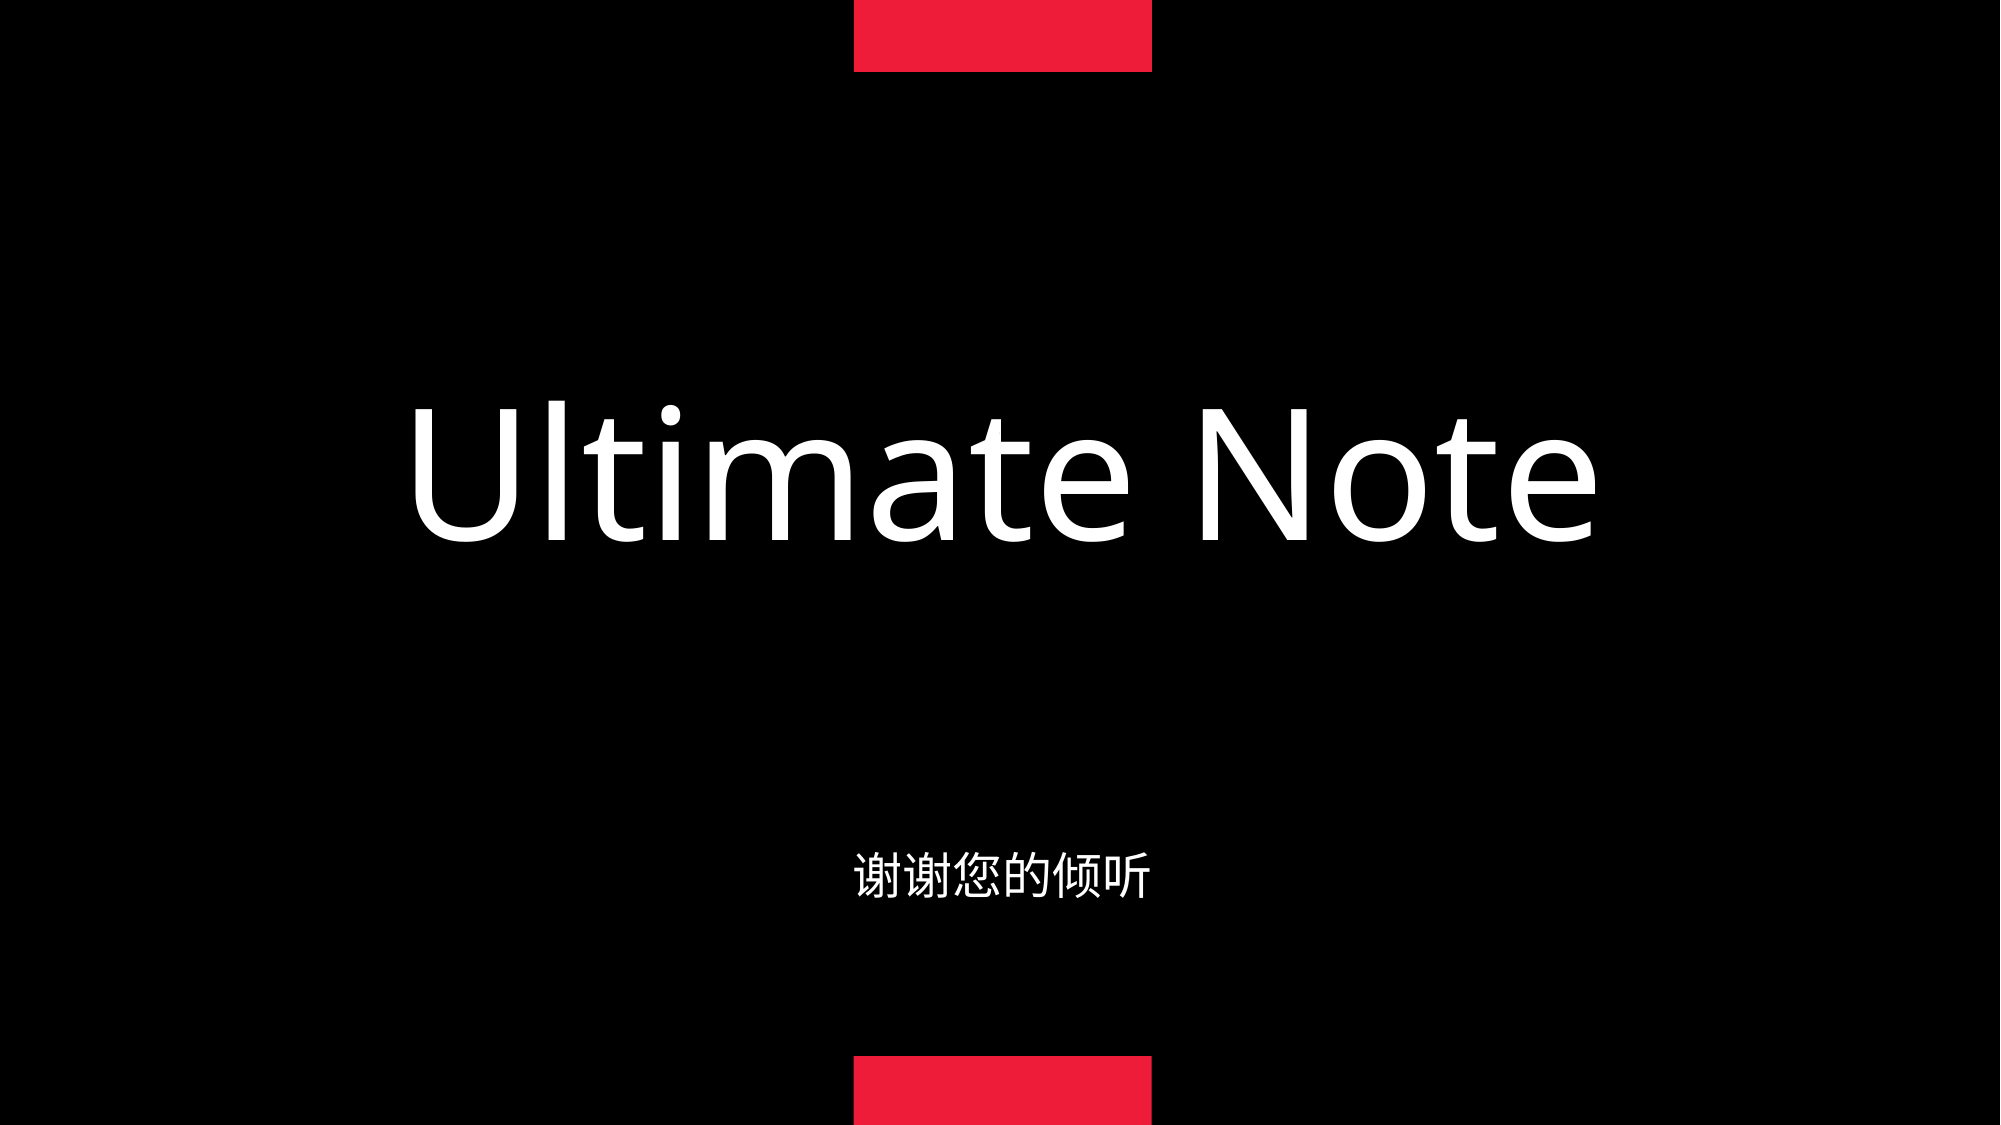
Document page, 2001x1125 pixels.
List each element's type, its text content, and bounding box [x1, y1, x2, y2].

text_box [852, 1055, 1153, 1125]
text_box [853, 0, 1153, 73]
text_box Ultimate Note [321, 239, 1684, 585]
text_box 谢谢您的倾听 [837, 837, 1168, 912]
